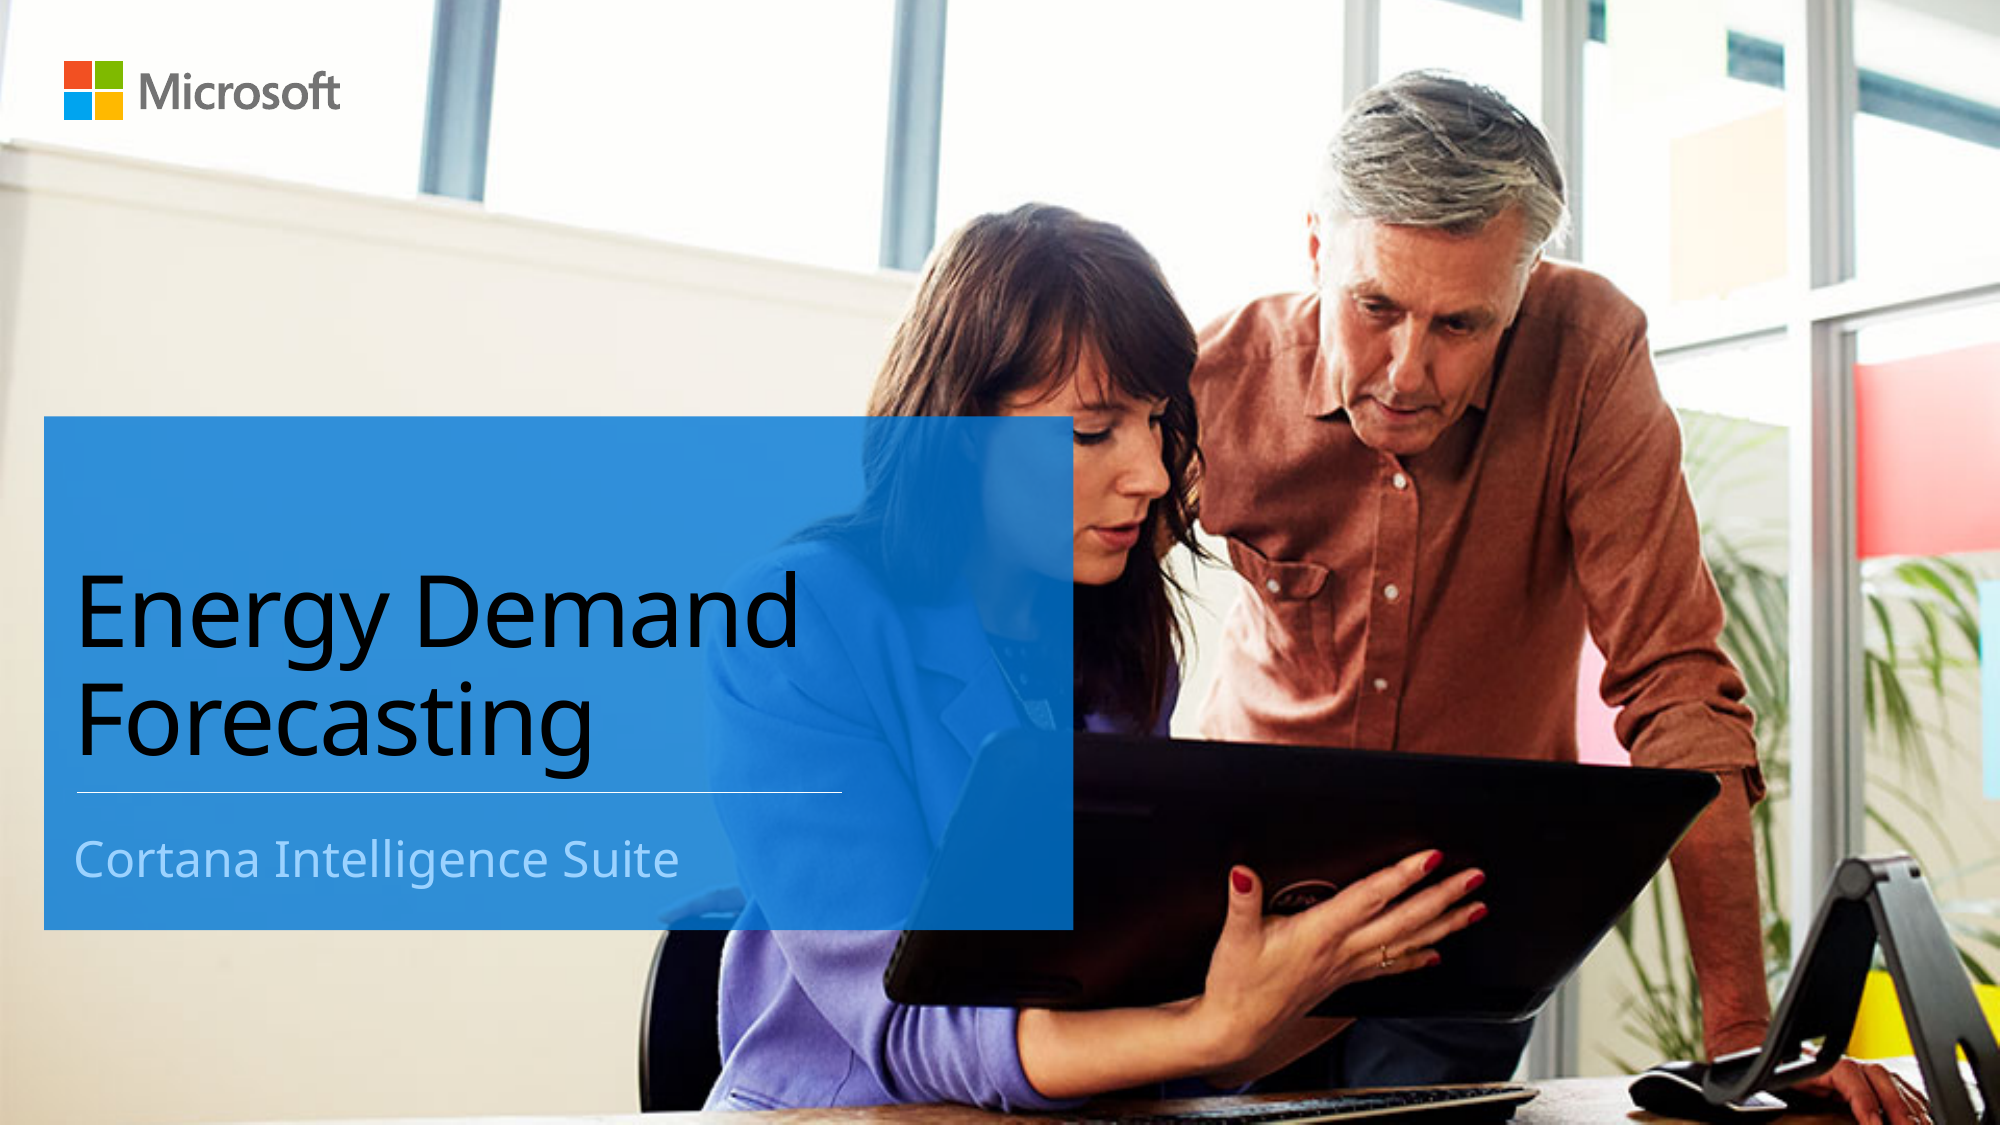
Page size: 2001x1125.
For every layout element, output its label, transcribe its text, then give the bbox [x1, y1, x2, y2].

title Energy Demand Forecasting [43, 416, 1072, 793]
picture [0, 0, 2000, 1125]
